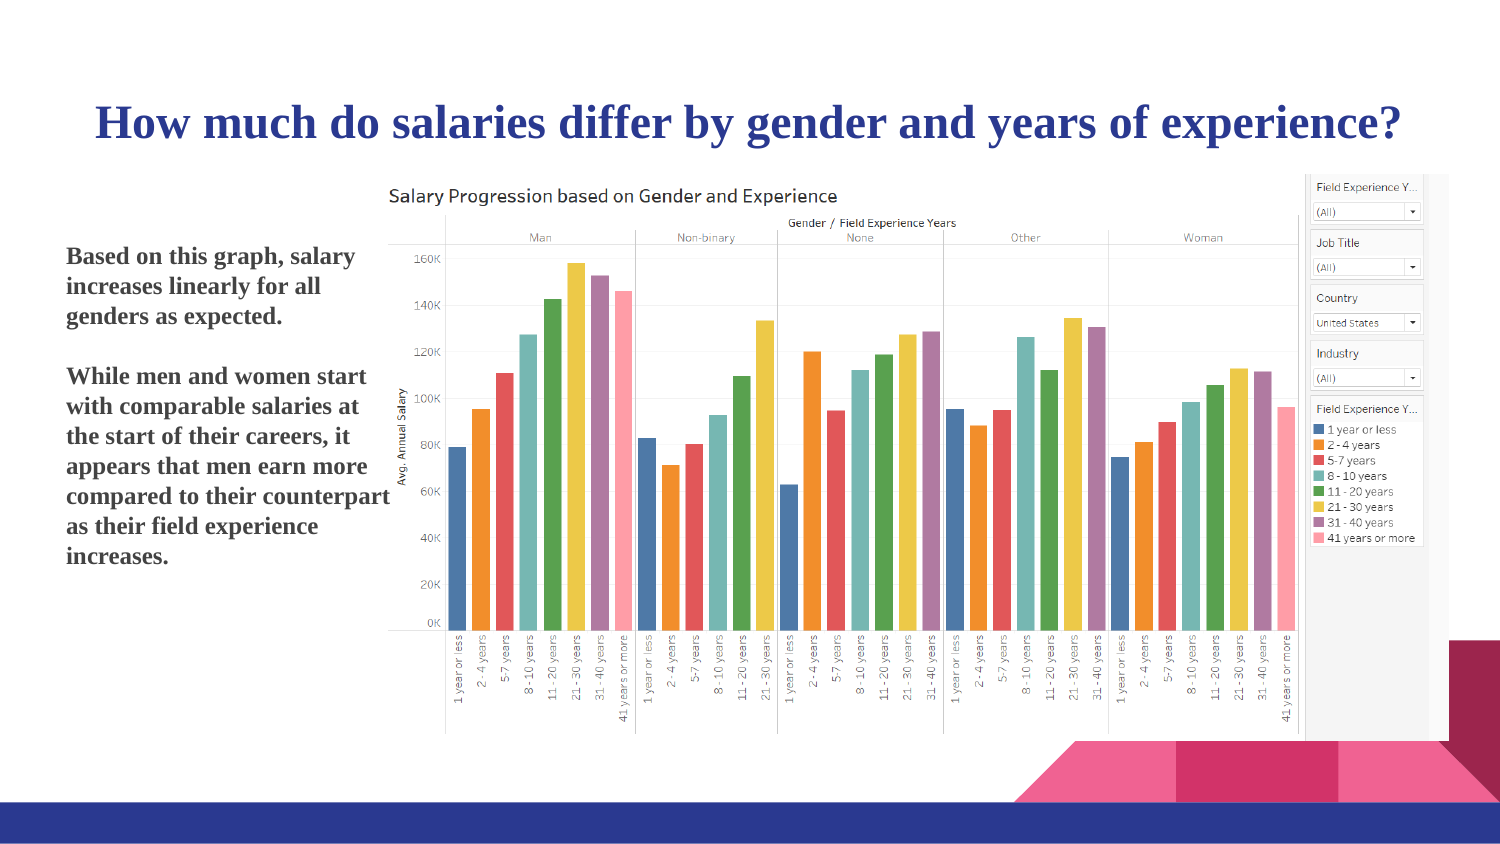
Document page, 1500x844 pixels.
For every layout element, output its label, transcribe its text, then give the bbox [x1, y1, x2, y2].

title How much do salaries differ by gender and years of experience? [51, 67, 1449, 167]
picture [384, 174, 1450, 742]
text_box Based on this graph, salary increases linearly for all genders as expected. While men and women start with comparable salaries at the start of their careers, it appears that men earn more compared to their counterpart as their field experience increases. [51, 224, 379, 585]
